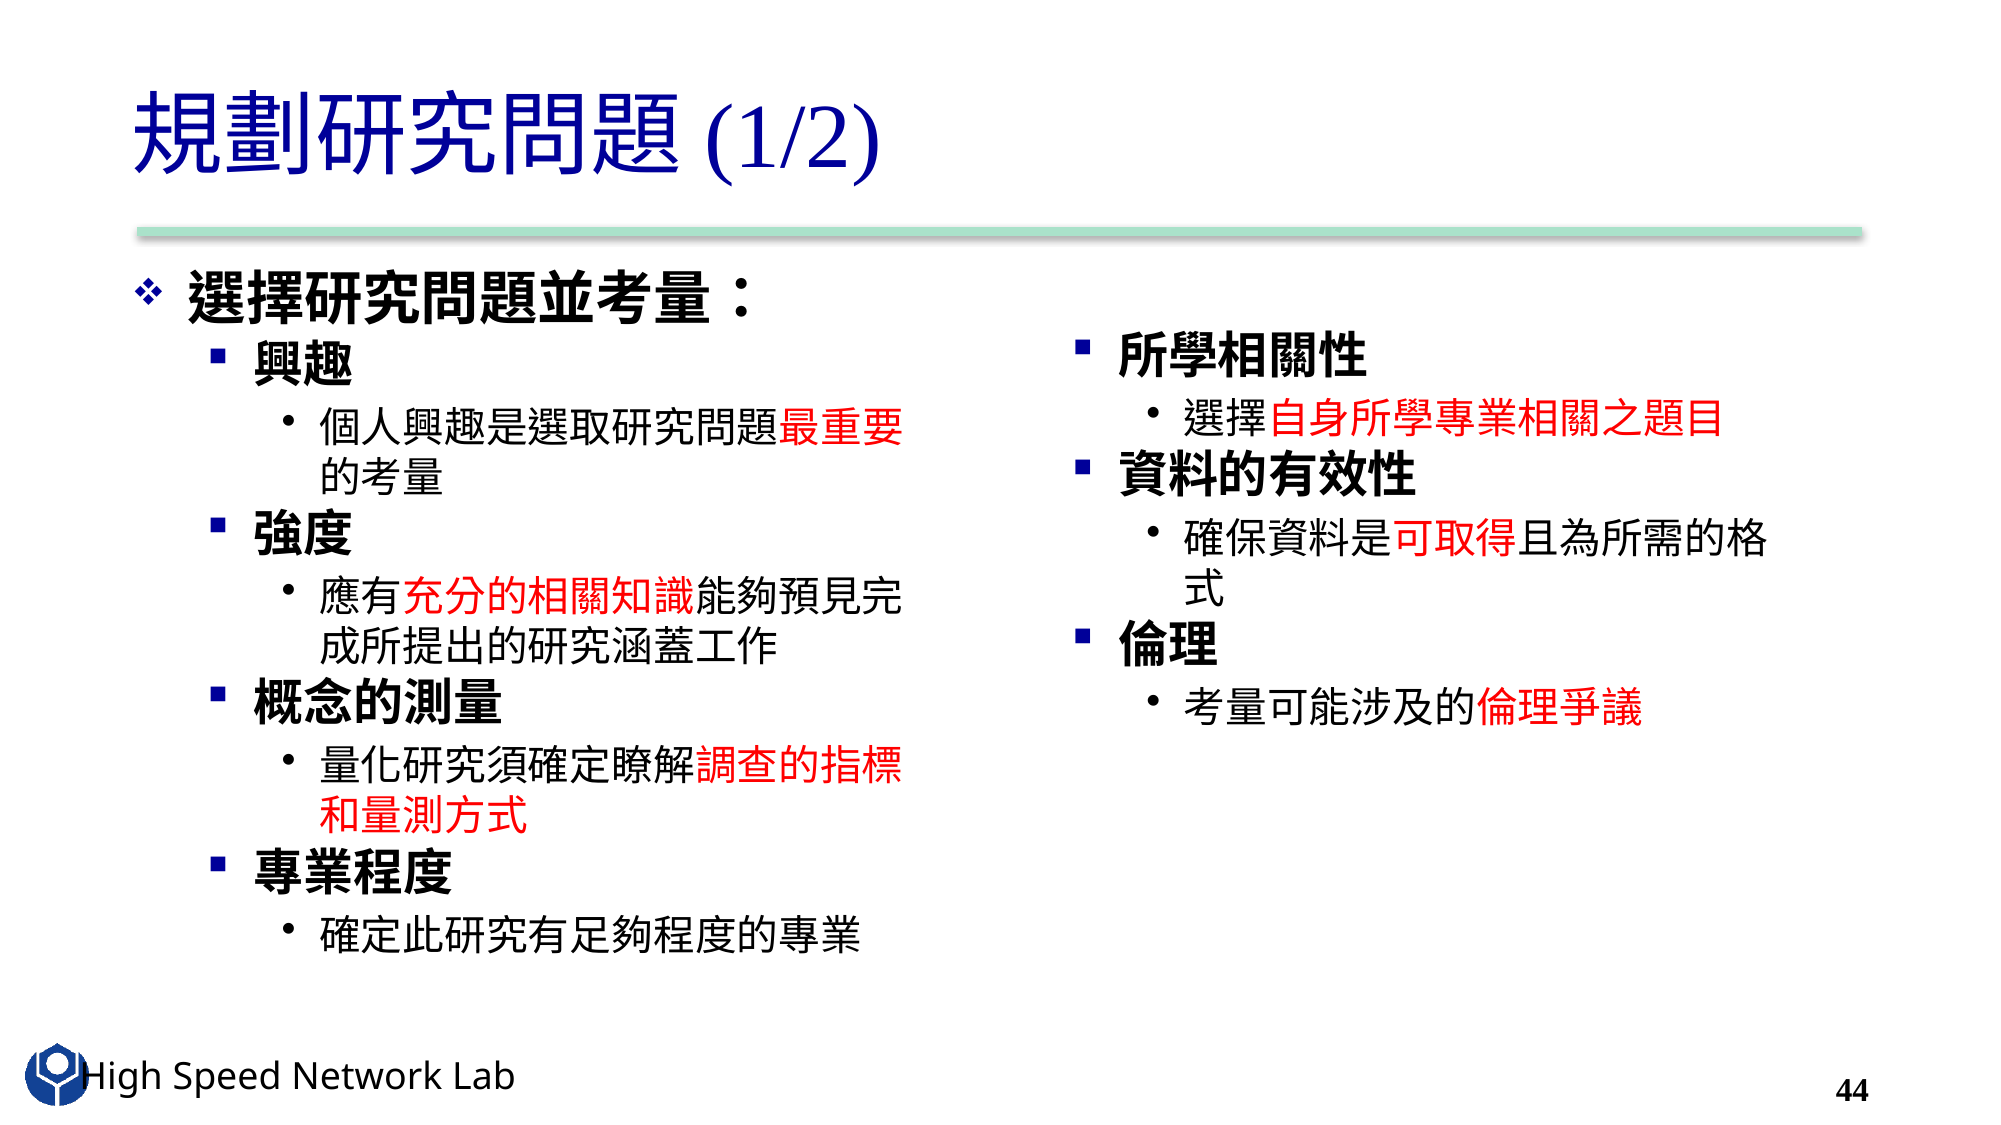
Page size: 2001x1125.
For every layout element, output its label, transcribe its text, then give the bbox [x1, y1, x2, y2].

picture [25, 1043, 89, 1106]
list 選擇研究問題並考量： 興趣 個人興趣是選取研究問題最重要的考量 強度 應有充分的相關知識能夠預見完成所提出的研究涵蓋工作 概念的測量 量化研究須確定瞭解調查的指標和量測方式 專業程度 確定此研究有足夠程度的專業 所學相關性 選擇自身所學專業相關之題目 資料的有效性 確保資料是可取得且為所需的格式 倫理 考量可能涉及的倫理爭議 [116, 264, 1817, 1027]
title 規劃研究問題(1/2) [116, 37, 1817, 225]
slide_number 44 [1820, 1059, 1969, 1106]
